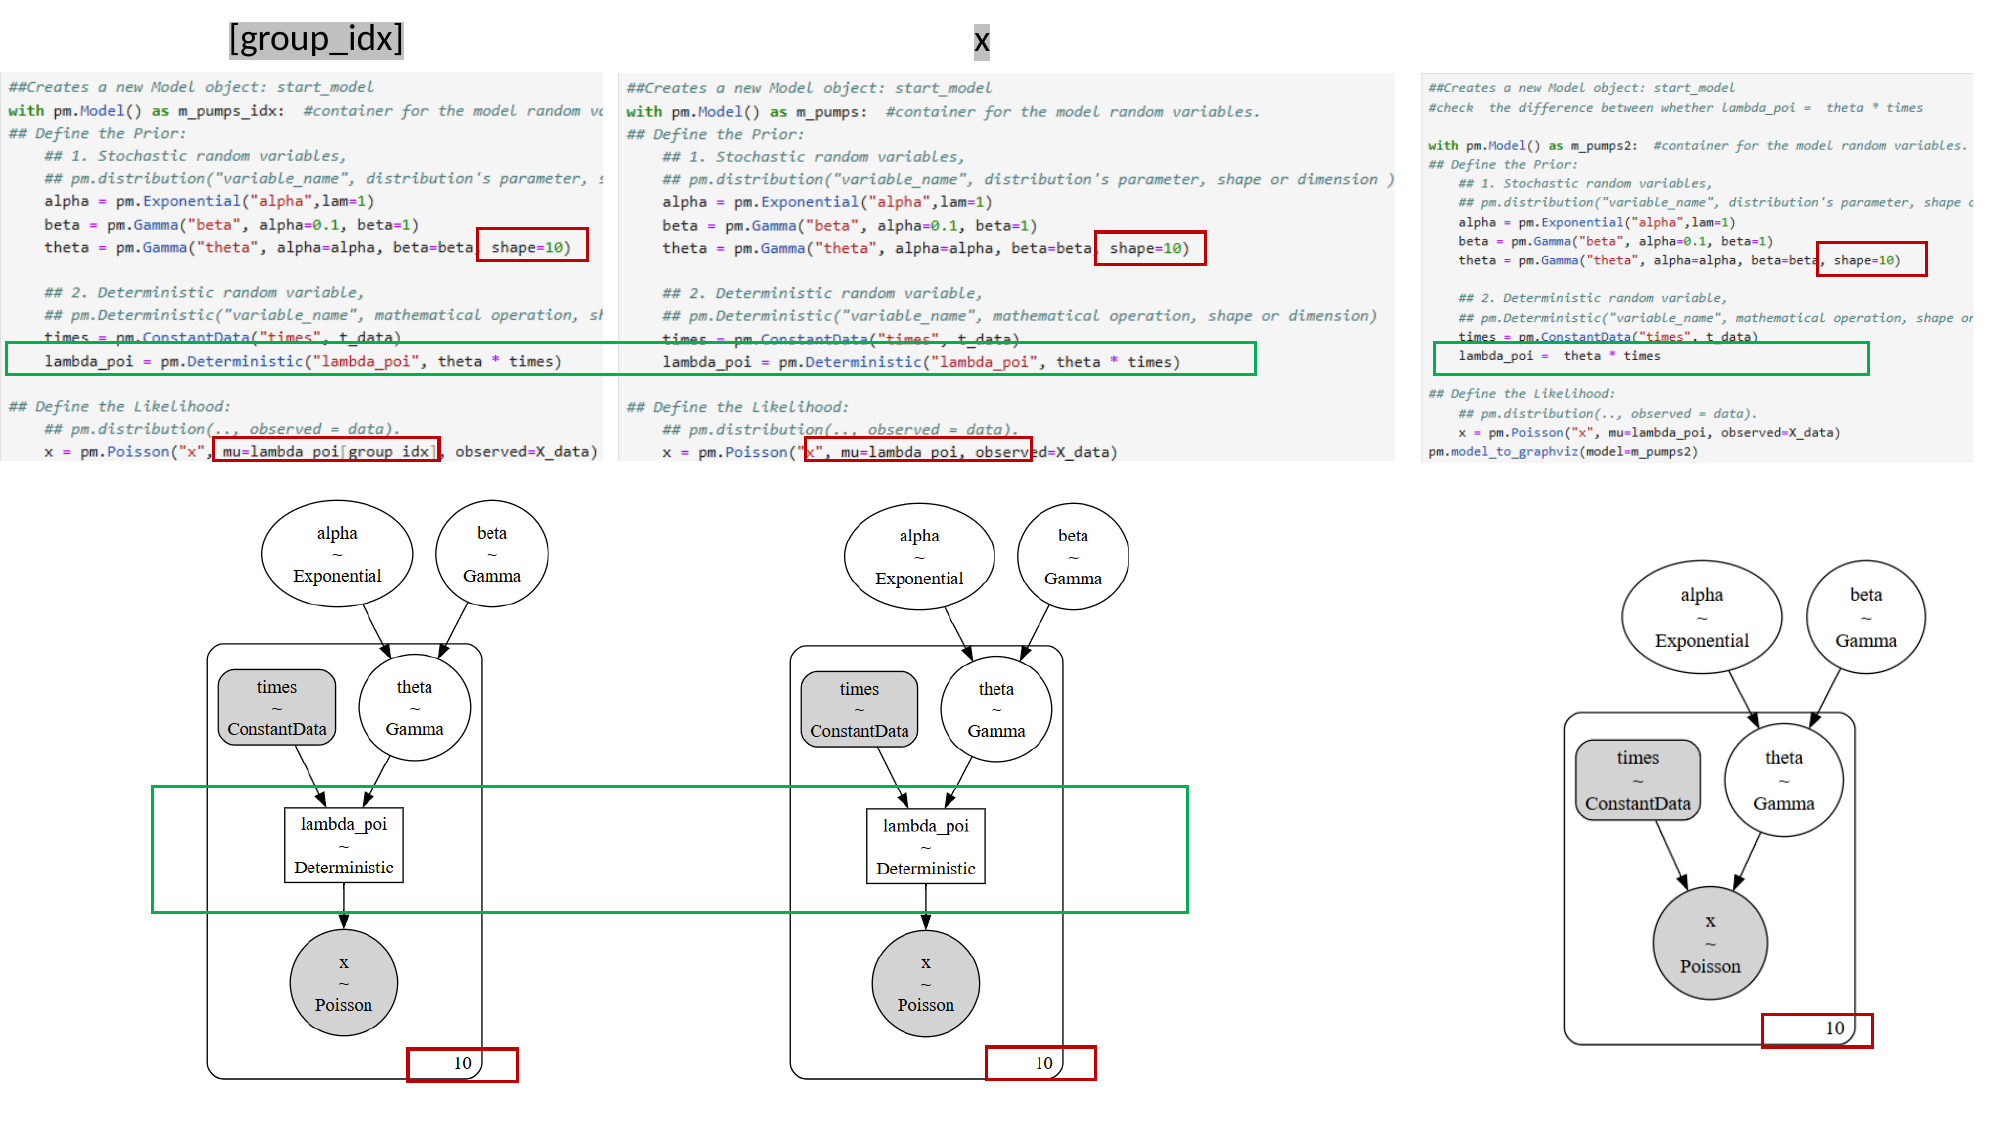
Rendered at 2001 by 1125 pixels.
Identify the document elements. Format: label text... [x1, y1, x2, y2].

picture [1416, 73, 1974, 463]
picture [770, 499, 1129, 1081]
text_box x [959, 6, 1188, 73]
picture [0, 72, 604, 461]
text_box [group_idx] [213, 5, 442, 72]
text_box [152, 786, 188, 913]
text_box [604, 341, 617, 376]
picture [188, 499, 549, 1081]
picture [1542, 554, 1942, 1052]
picture [617, 73, 1395, 461]
text_box [549, 786, 770, 913]
text_box [1129, 786, 1188, 913]
